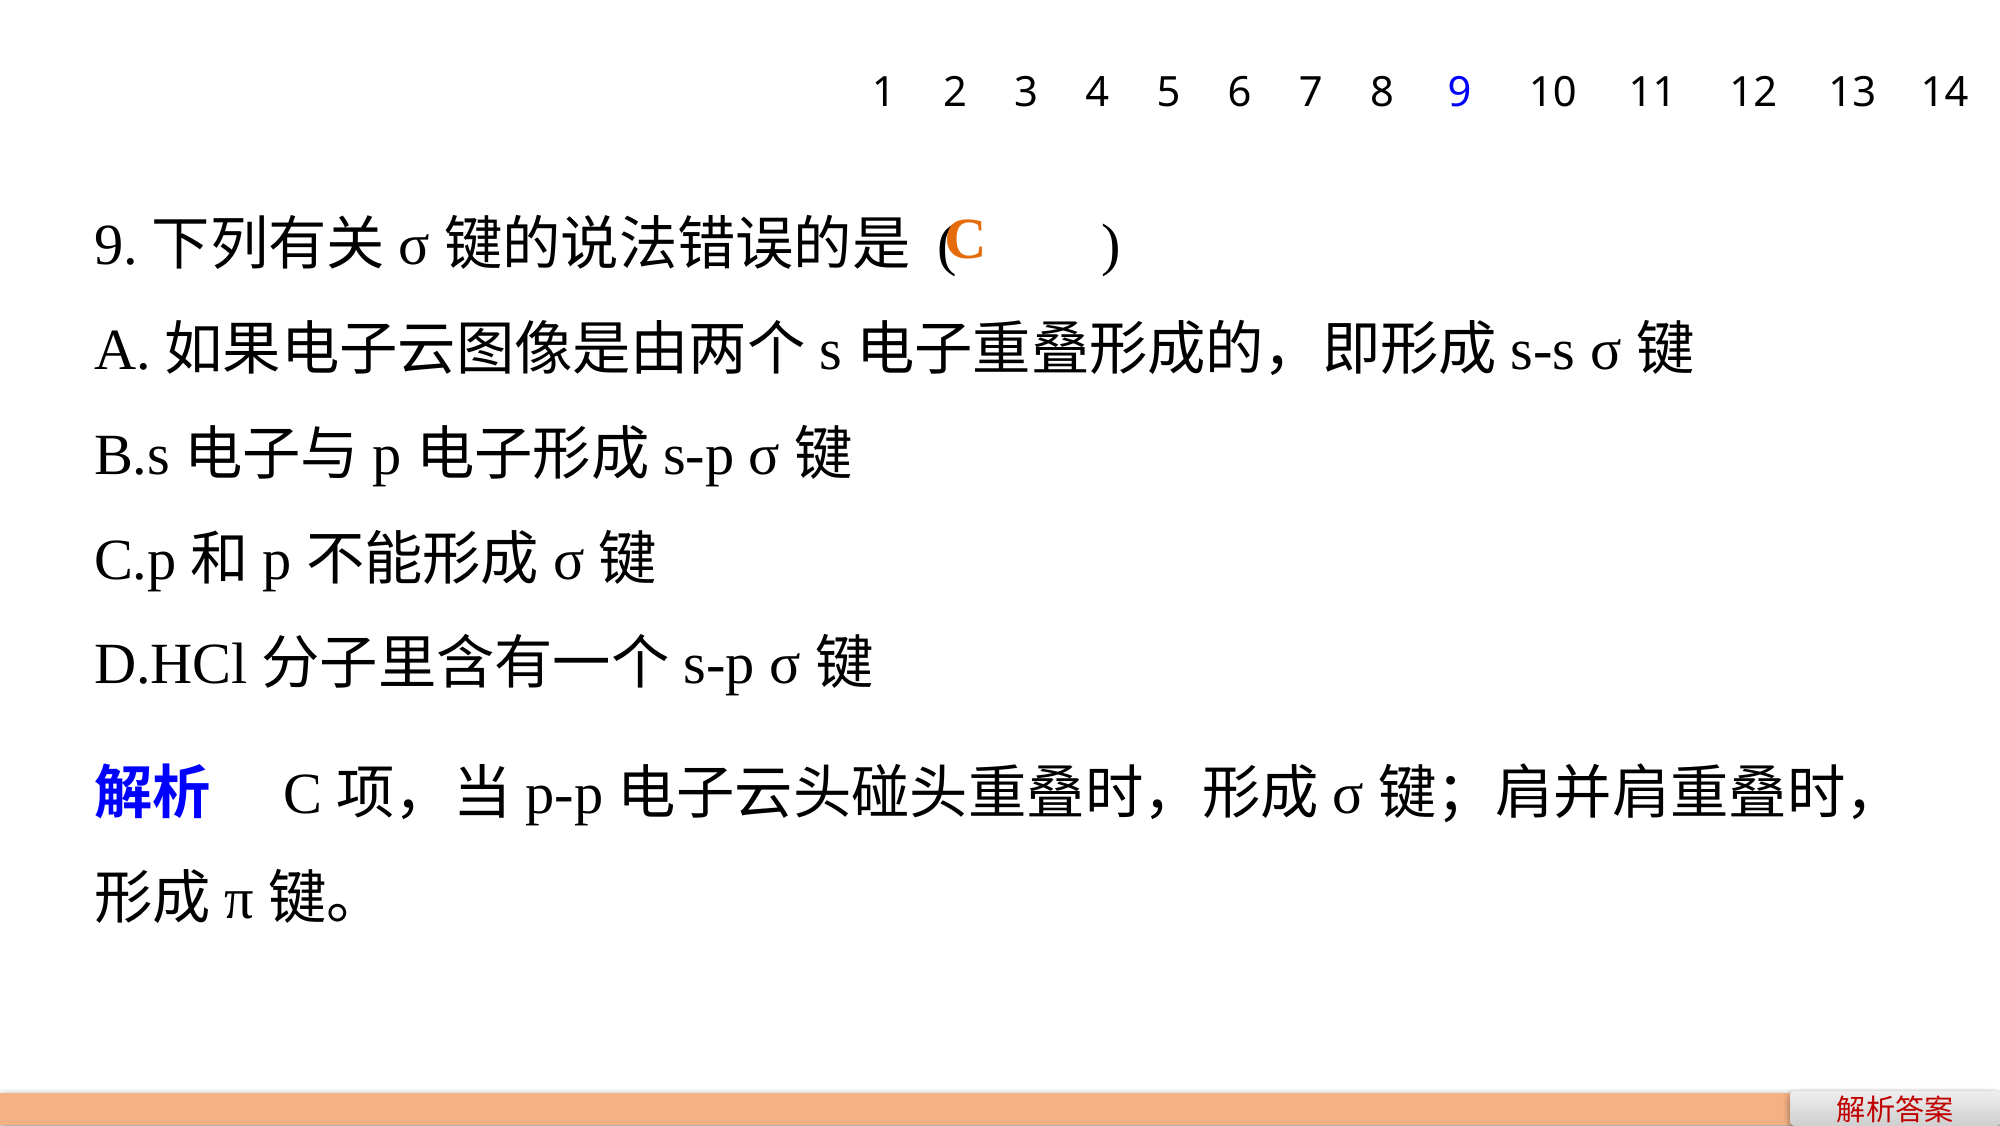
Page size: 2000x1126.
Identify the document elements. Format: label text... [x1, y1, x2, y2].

text_box [0, 1092, 1787, 1126]
text_box 6 [1210, 42, 1270, 137]
text_box 解析 C项，当p-­p电子云头碰头重叠时，形成σ键；肩并肩重叠时，形成π键。 [74, 709, 1924, 940]
text_box C [929, 193, 1002, 278]
text_box 解析答案 [1788, 1089, 2000, 1126]
text_box 9 [1423, 42, 1496, 137]
text_box 3 [996, 42, 1056, 137]
text_box 10 [1507, 42, 1599, 137]
text_box 5 [1139, 42, 1199, 137]
text_box 8 [1352, 42, 1412, 137]
text_box 1 [854, 42, 914, 137]
text_box 13 [1811, 42, 1894, 137]
text_box 9.下列有关σ键的说法错误的是 ( ) A.如果电子云图像是由两个s电子重叠形成的，即形成s-­s σ键 B.s电子与p电子形成s­-p σ键 C.p和p不能形成σ键 D.HCl分子里含有一个s-­p σ键 [74, 160, 1924, 706]
text_box 2 [925, 42, 985, 137]
text_box 7 [1281, 42, 1341, 137]
text_box 4 [1067, 42, 1127, 137]
text_box 11 [1610, 42, 1696, 137]
text_box 14 [1905, 42, 1984, 137]
text_box 12 [1707, 42, 1800, 137]
